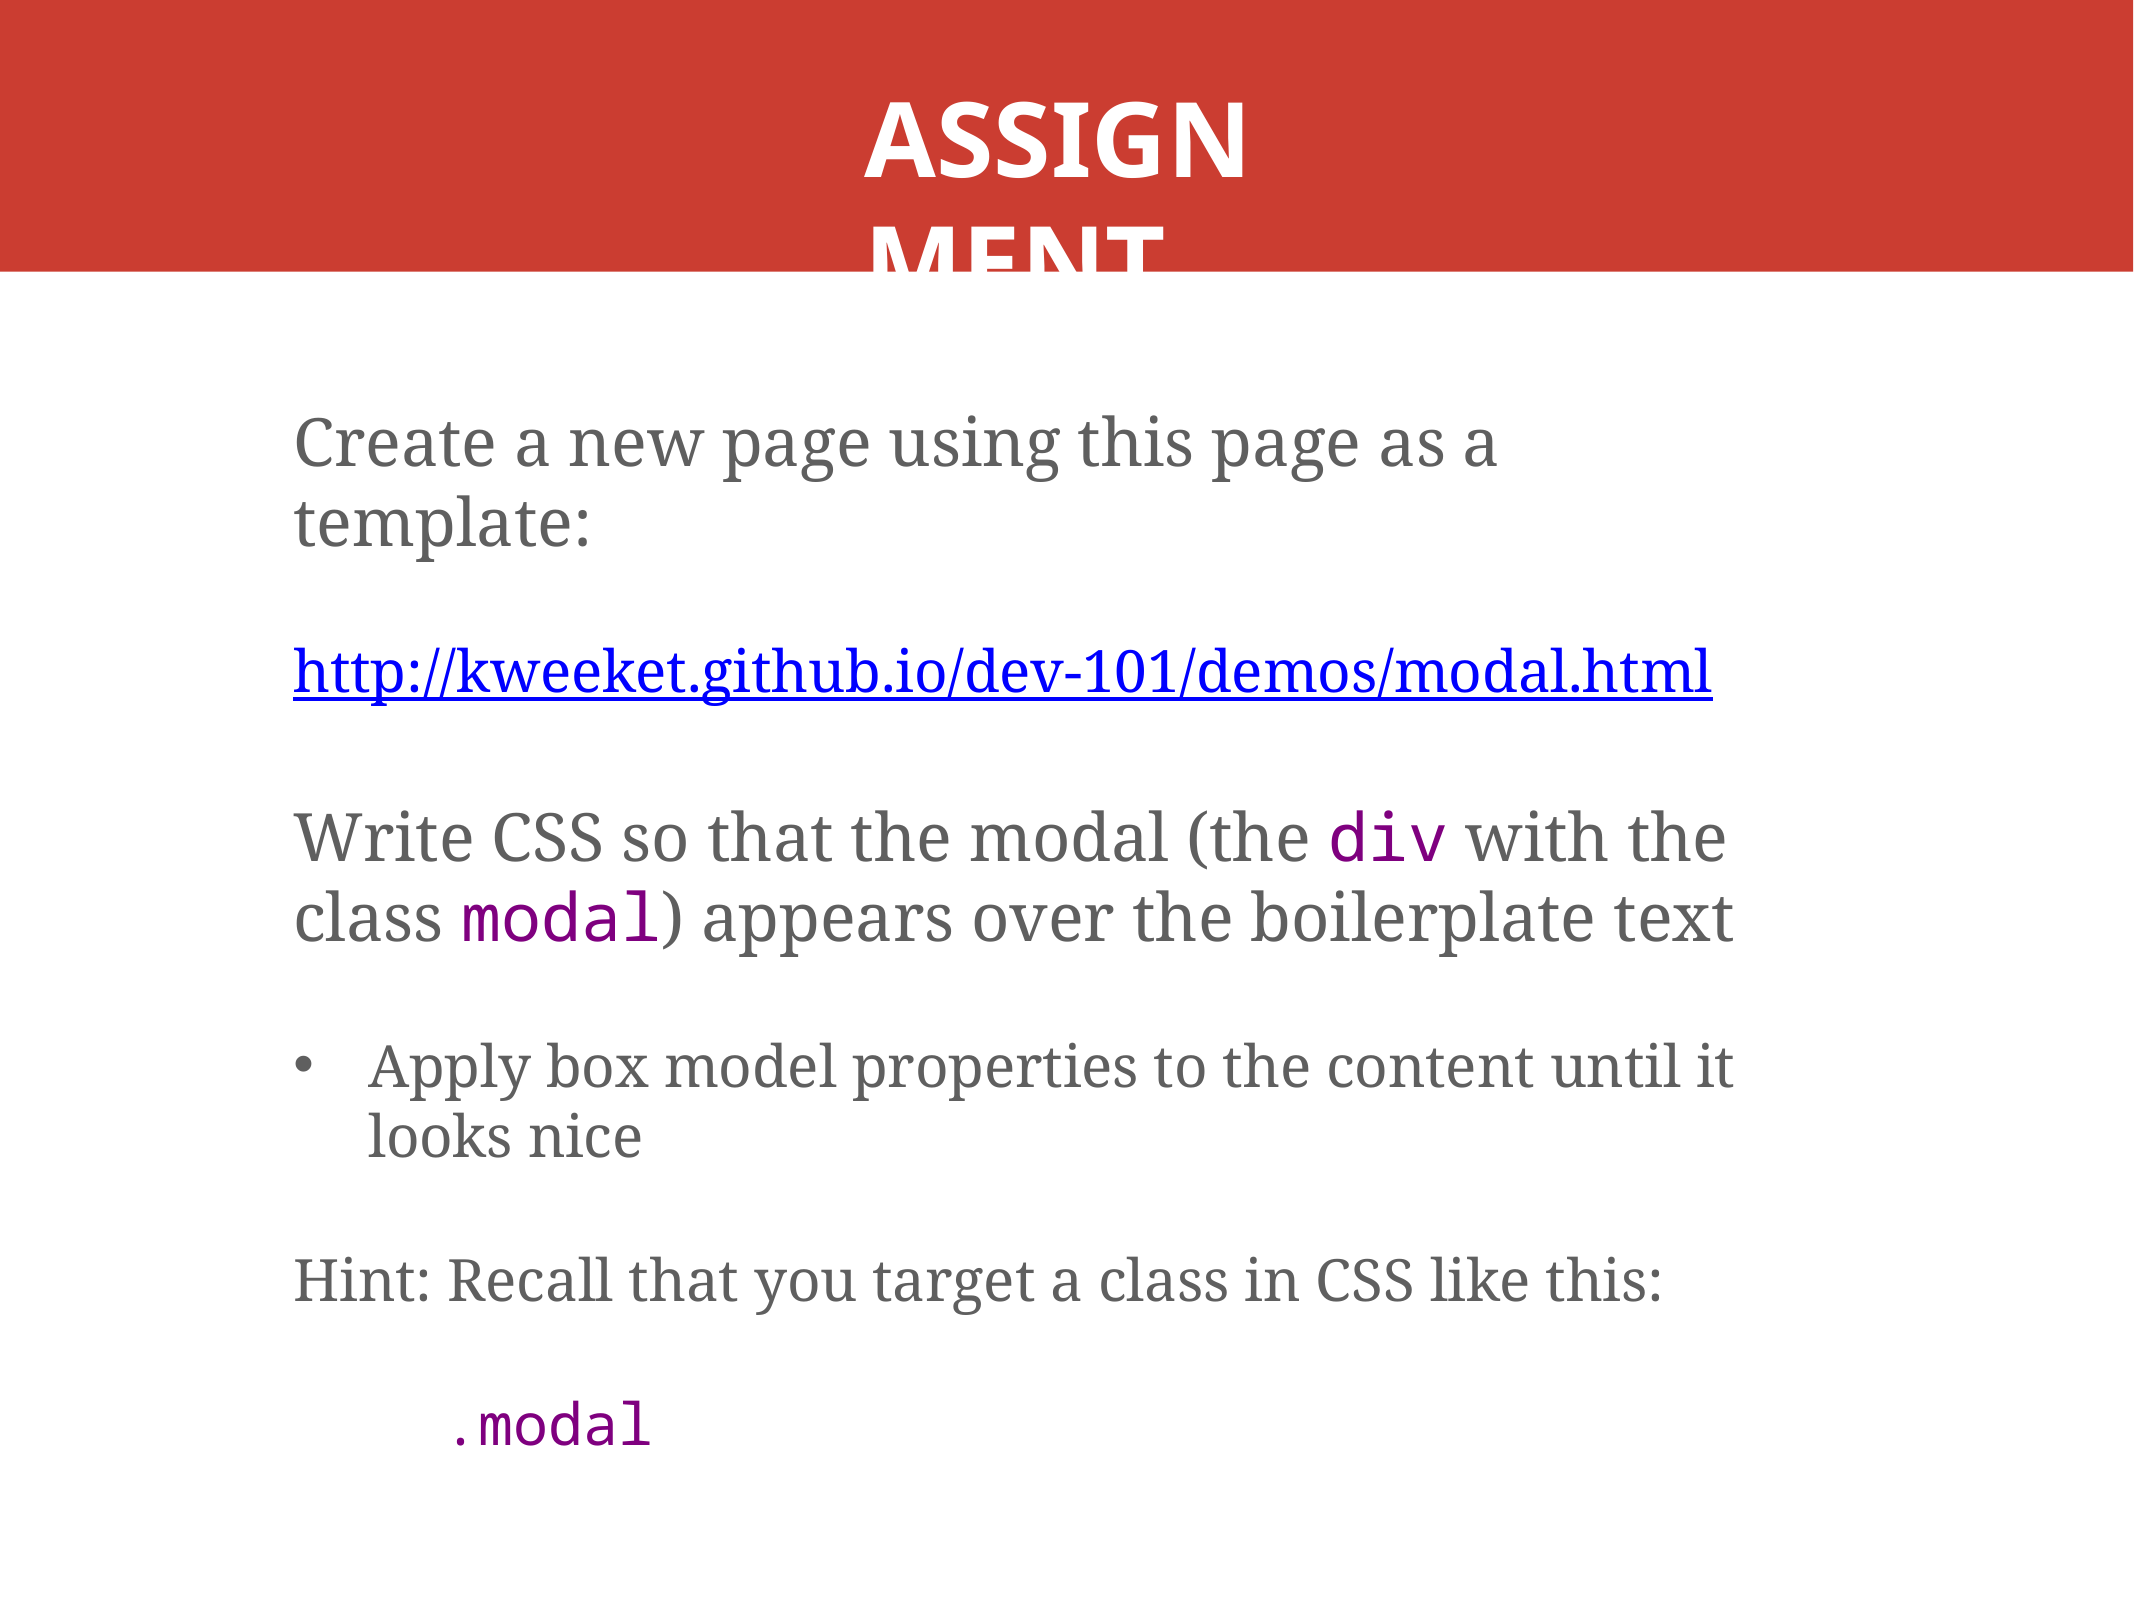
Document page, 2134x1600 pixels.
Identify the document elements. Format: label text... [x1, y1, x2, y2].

text_box [0, 0, 2134, 272]
title ASSIGNMENT [862, 72, 1269, 341]
text_box Create a new page using this page as a template: http://kweeket.github.io/dev-101/demos/modal.html Write CSS so that the modal (the div with the class modal) appears over the boilerplate text Apply box model properties to the content until it looks nice Hint: Recall that you target a class in CSS like this: .modal [291, 399, 1942, 1529]
